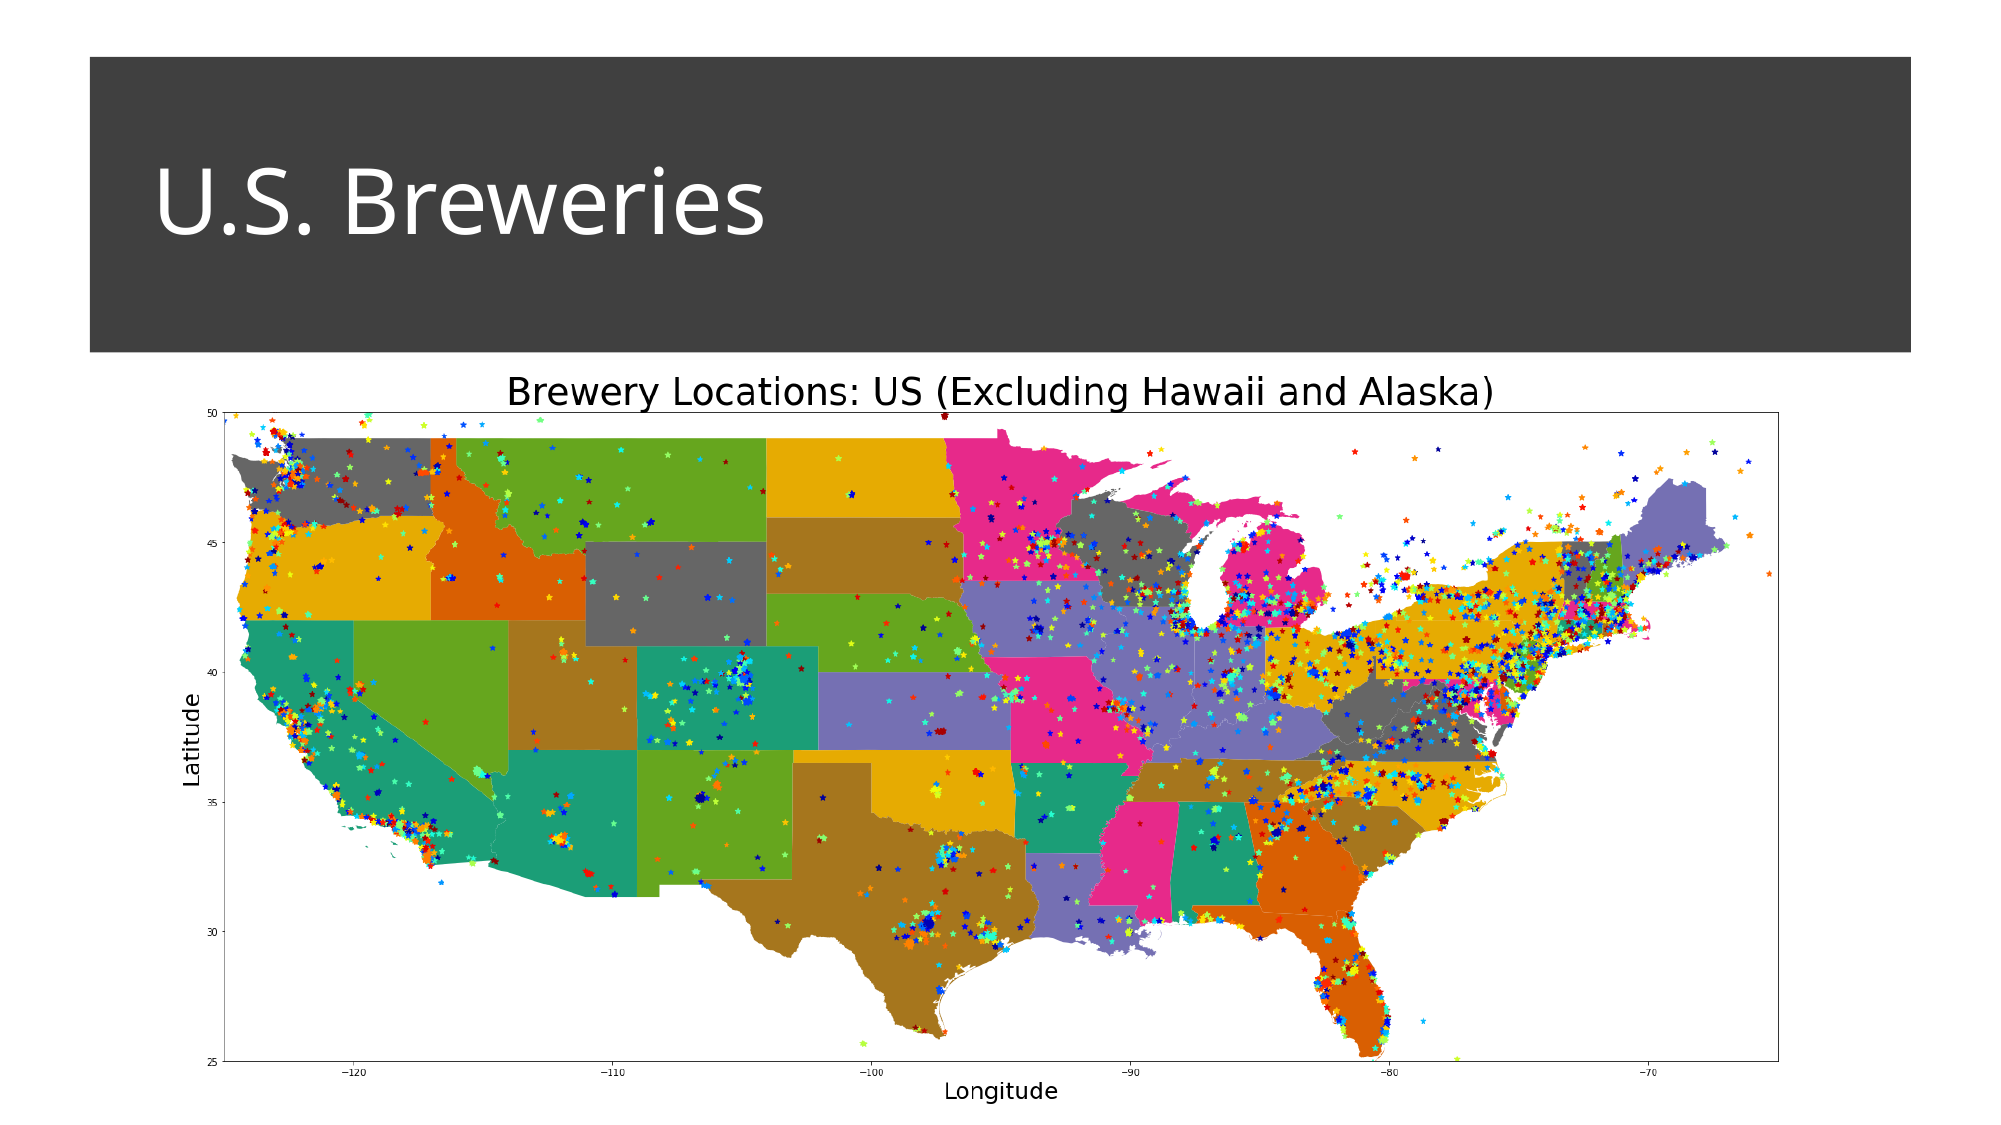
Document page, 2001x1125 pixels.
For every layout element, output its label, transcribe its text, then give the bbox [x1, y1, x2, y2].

title U.S. Breweries [137, 96, 1863, 314]
text_box [89, 56, 1912, 353]
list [173, 369, 1784, 1109]
